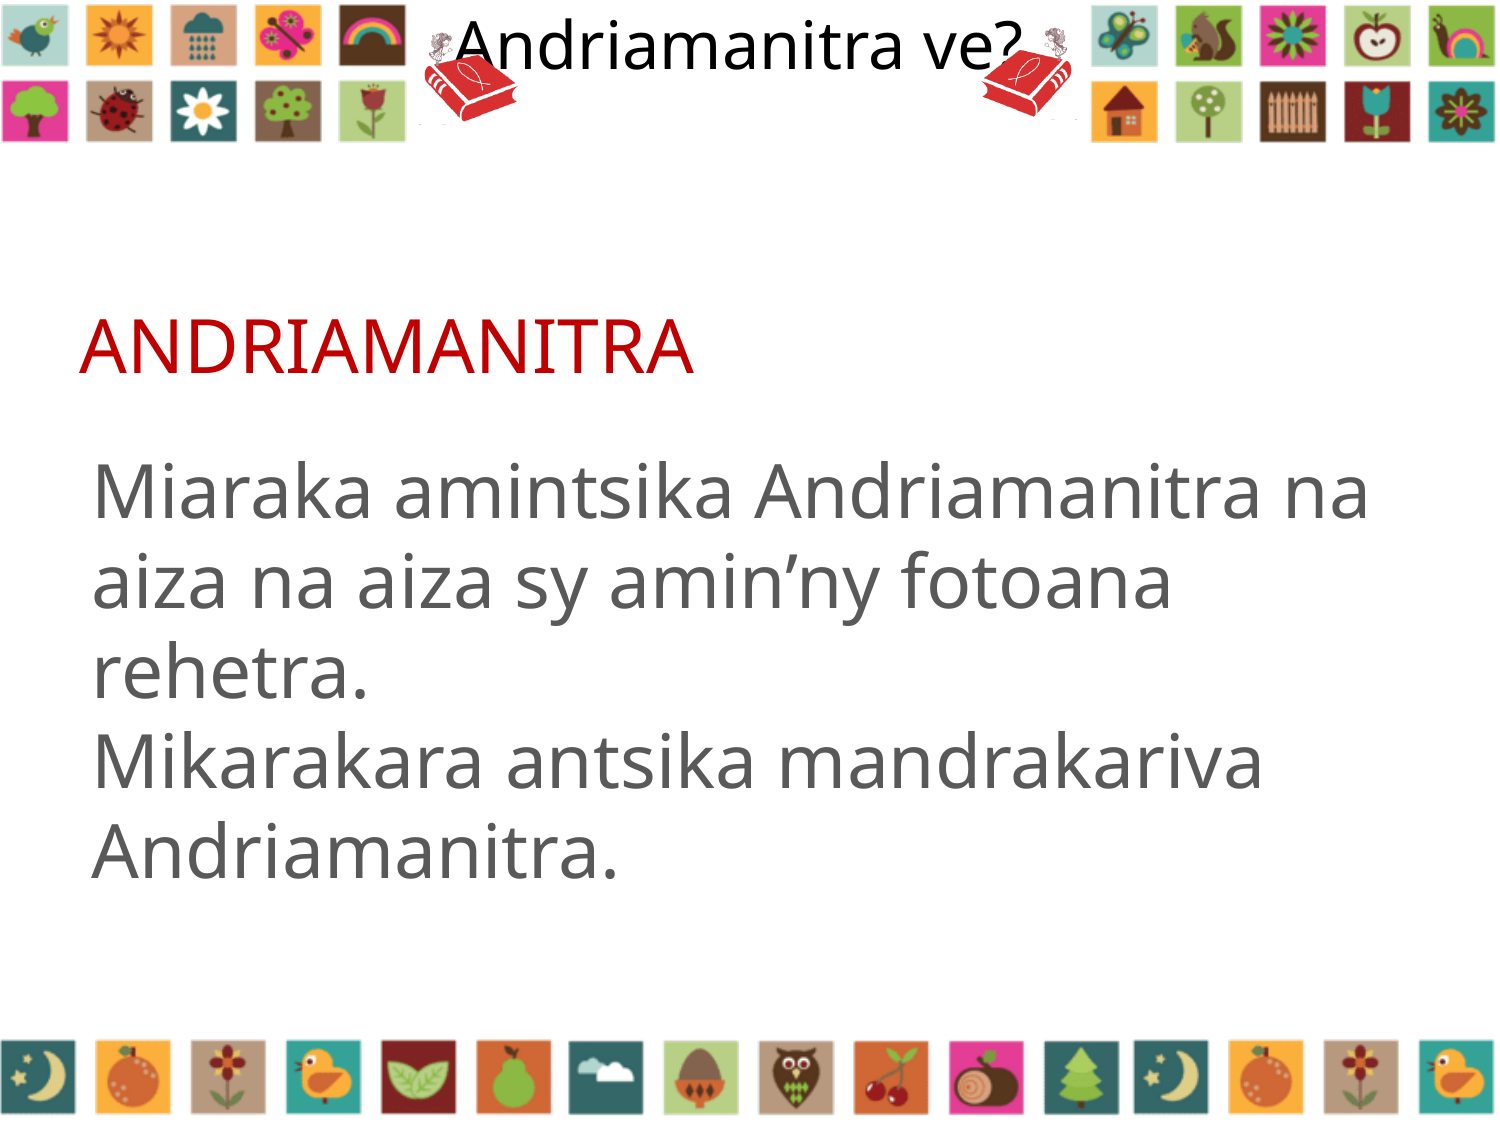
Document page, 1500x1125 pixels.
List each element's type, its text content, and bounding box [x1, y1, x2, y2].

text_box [0, 1028, 1500, 1118]
text_box Andriamanitra ve? [414, 0, 1080, 91]
picture [950, 3, 1500, 150]
text_box ANDRIAMANITRA [64, 290, 1412, 396]
text_box Miaraka amintsika Andriamanitra na aiza na aiza sy amin’ny fotoana rehetra. Mikarakara antsika mandrakariva Andriamanitra. [76, 436, 1424, 902]
picture [0, 3, 550, 150]
